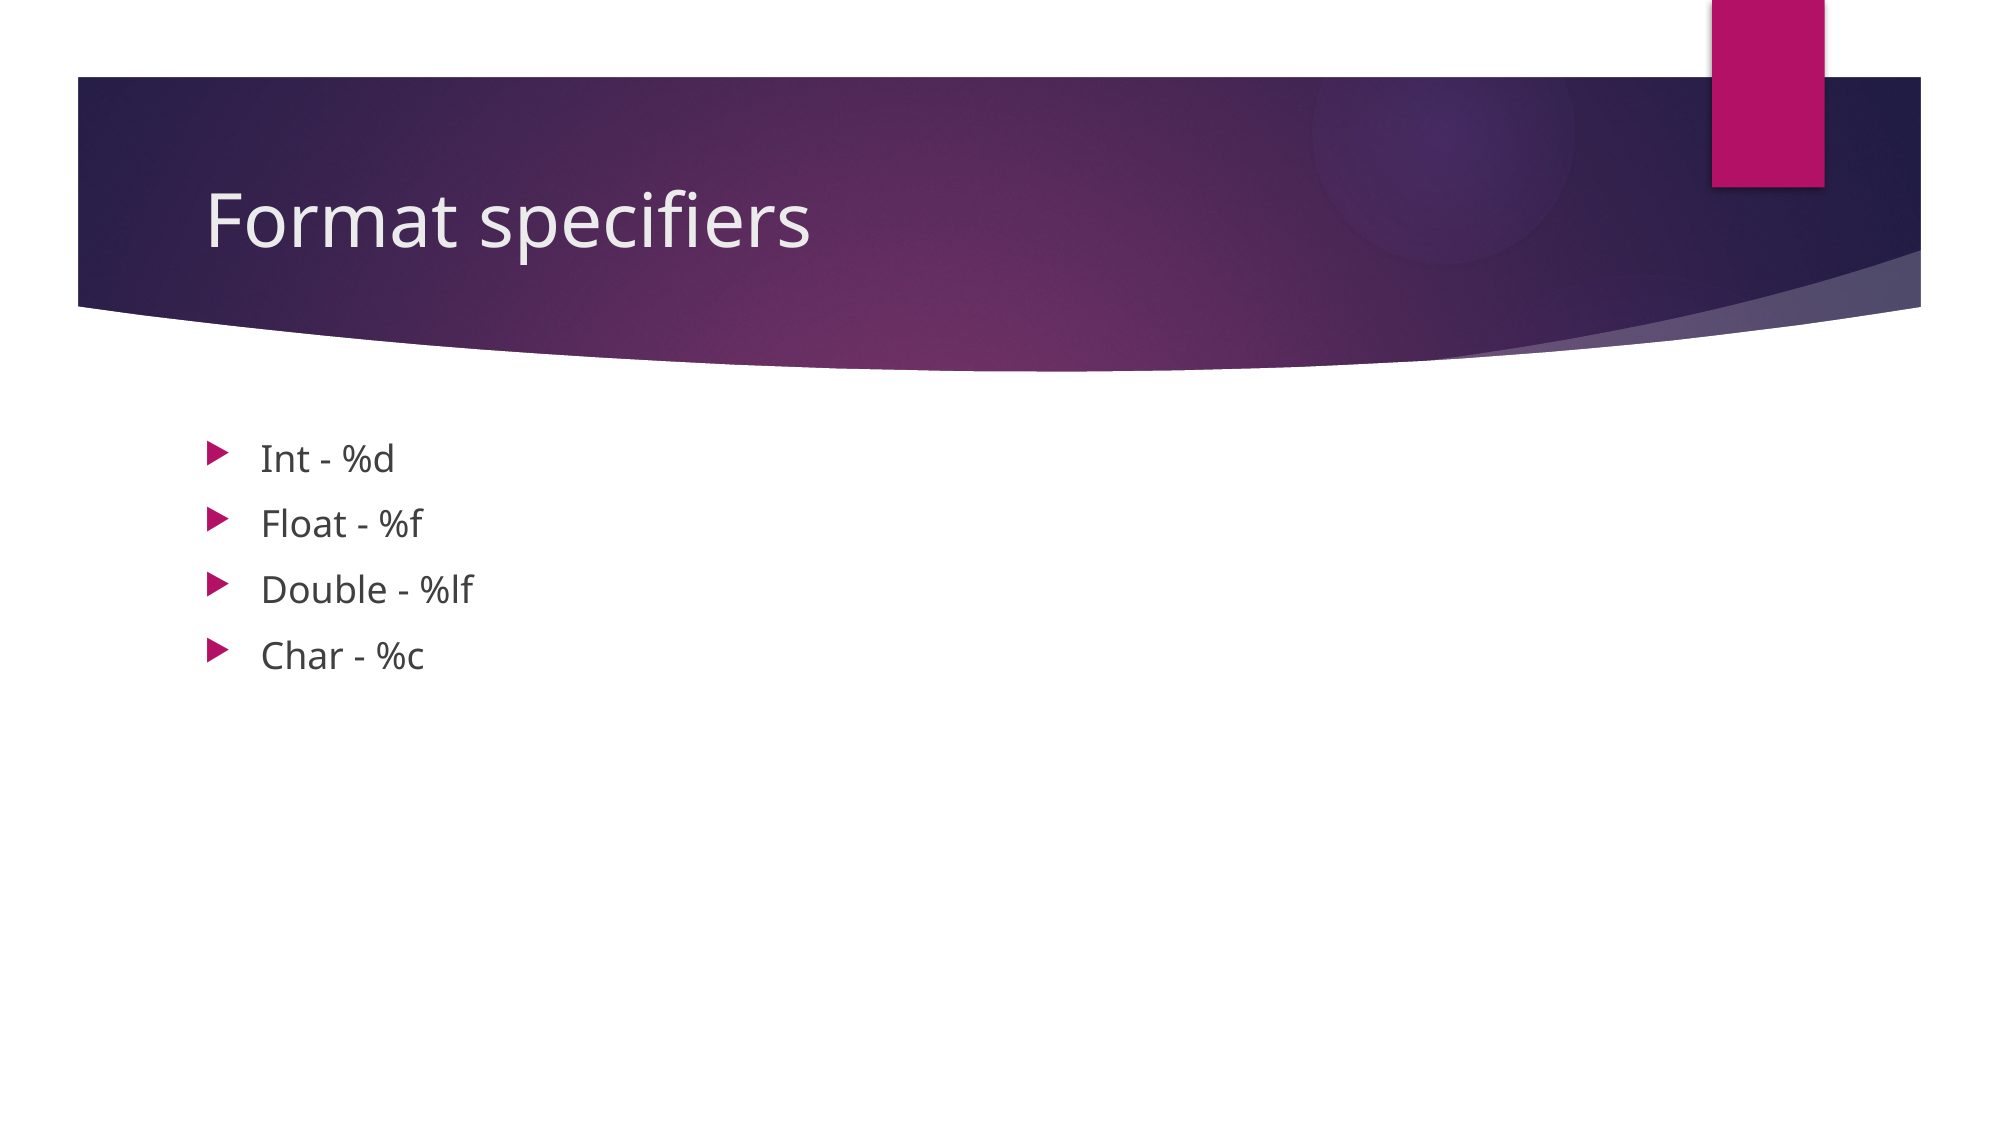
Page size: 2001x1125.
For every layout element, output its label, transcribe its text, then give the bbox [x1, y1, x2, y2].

title Format specifiers [189, 159, 1627, 276]
list Int - %d Float - %f Double - %lf Char - %c [189, 427, 1638, 988]
